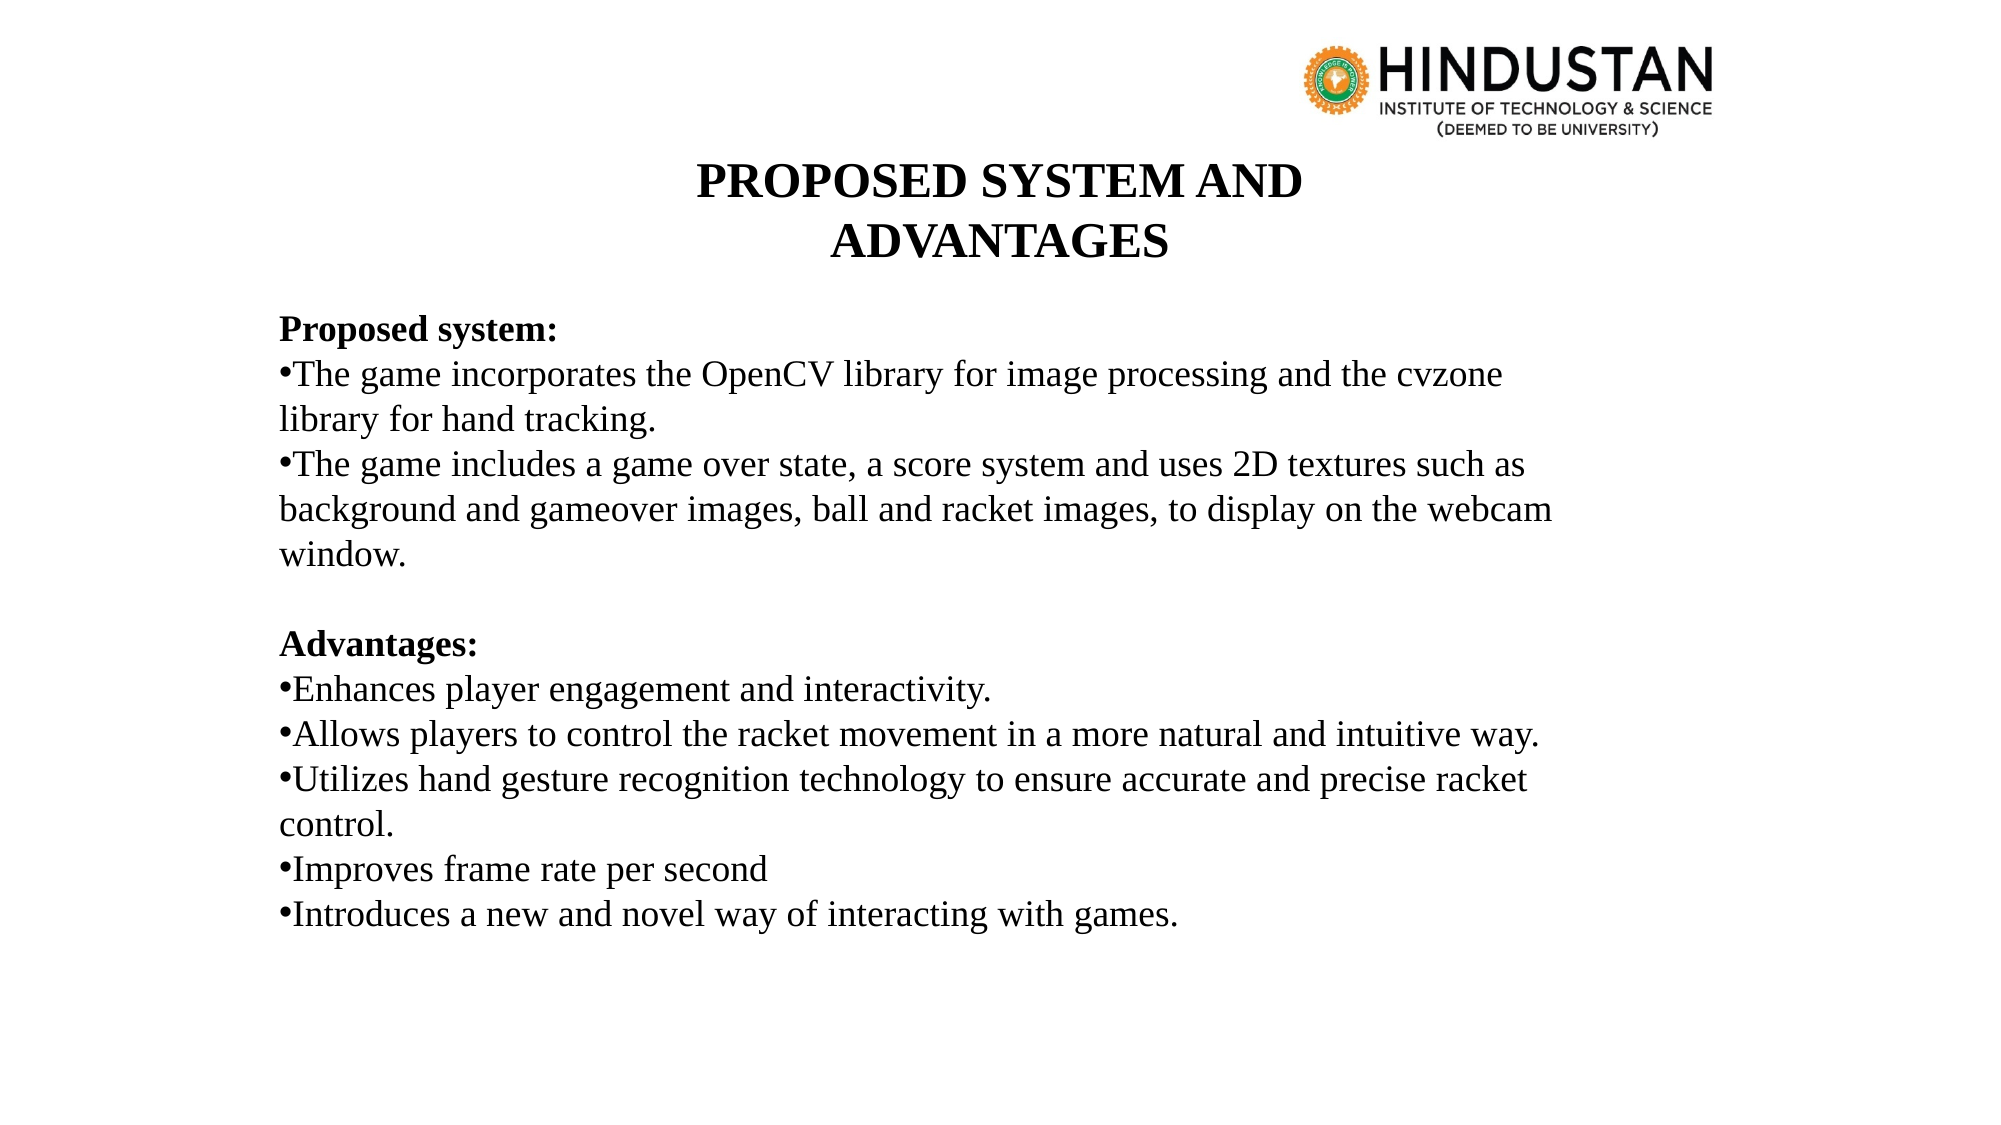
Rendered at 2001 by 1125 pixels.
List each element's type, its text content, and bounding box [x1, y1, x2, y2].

picture [1299, 37, 1716, 146]
text_box Proposed system: The game incorporates the OpenCV library for image processing and the cvzone library for hand tracking. The game includes a game over state, a score system and uses 2D textures such as background and gameover images, ball and racket images, to display on the webcam window. Advantages: Enhances player engagement and interactivity. Allows players to control the racket movement in a more natural and intuitive way. Utilizes hand gesture recognition technology to ensure accurate and precise racket control. Improves frame rate per second Introduces a new and novel way of interacting with games. [264, 296, 1612, 942]
text_box PROPOSED SYSTEM AND ADVANTAGES [670, 140, 1329, 276]
